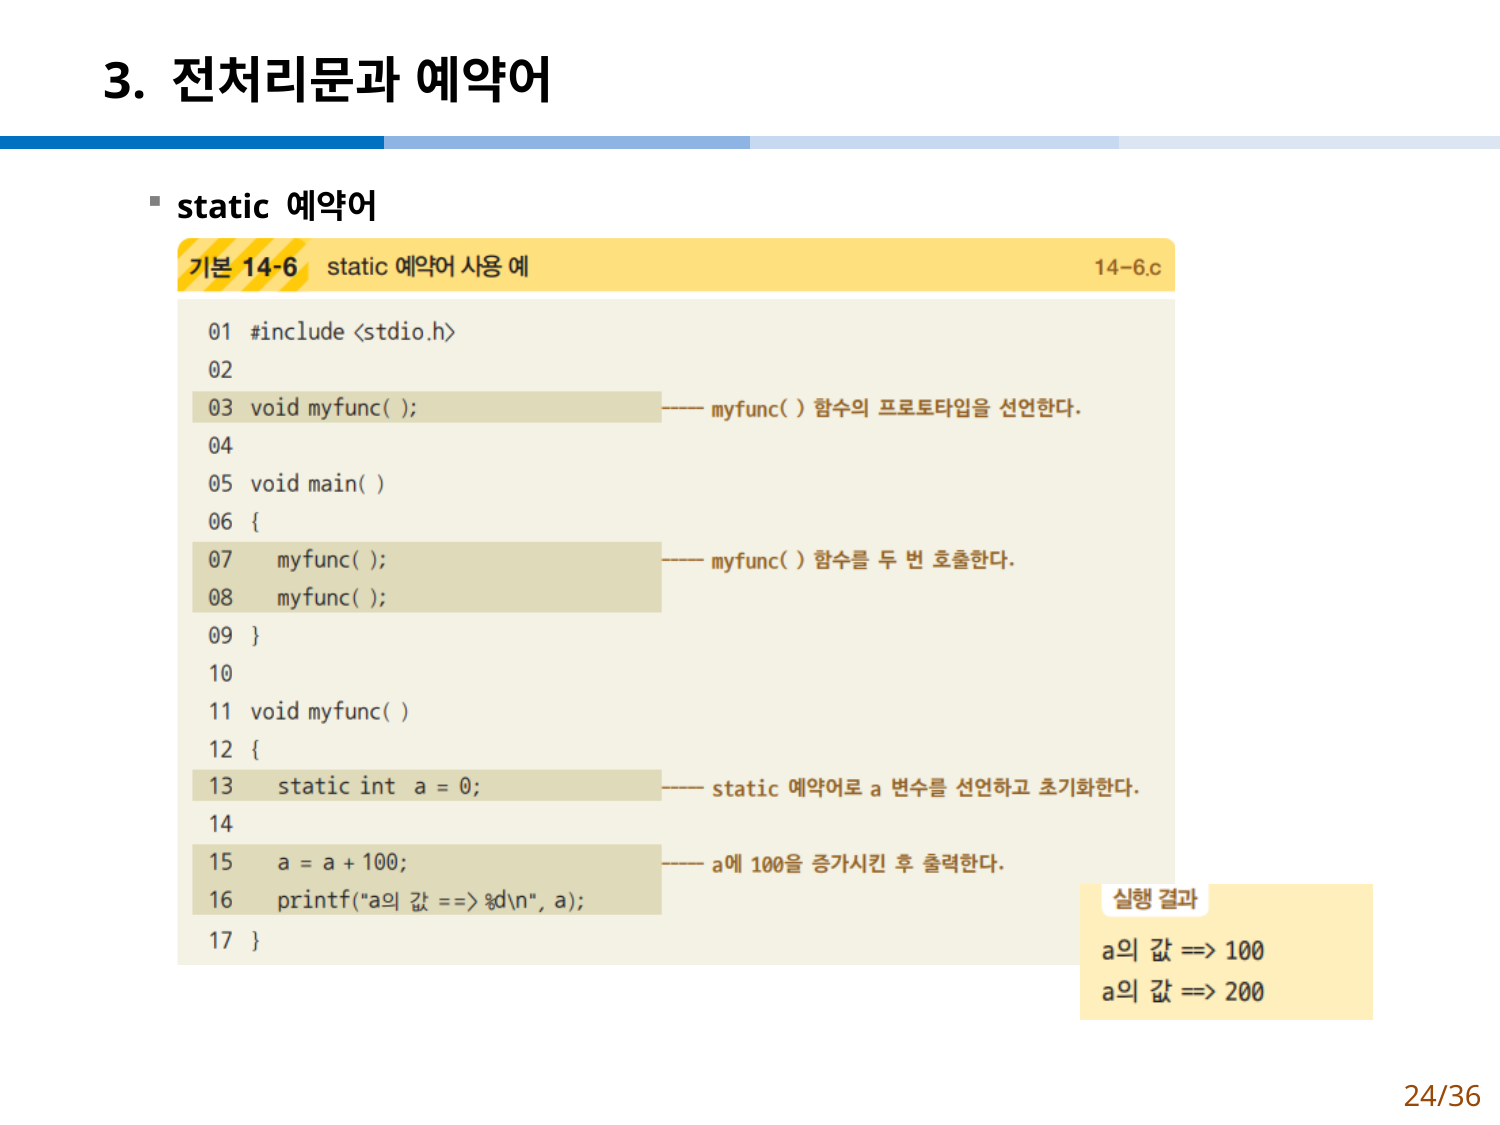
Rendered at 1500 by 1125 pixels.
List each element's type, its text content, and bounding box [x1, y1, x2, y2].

picture [175, 237, 1374, 1020]
title 3. 전처리문과 예약어 [88, 32, 1330, 124]
list static 예약어 [88, 177, 1459, 1077]
